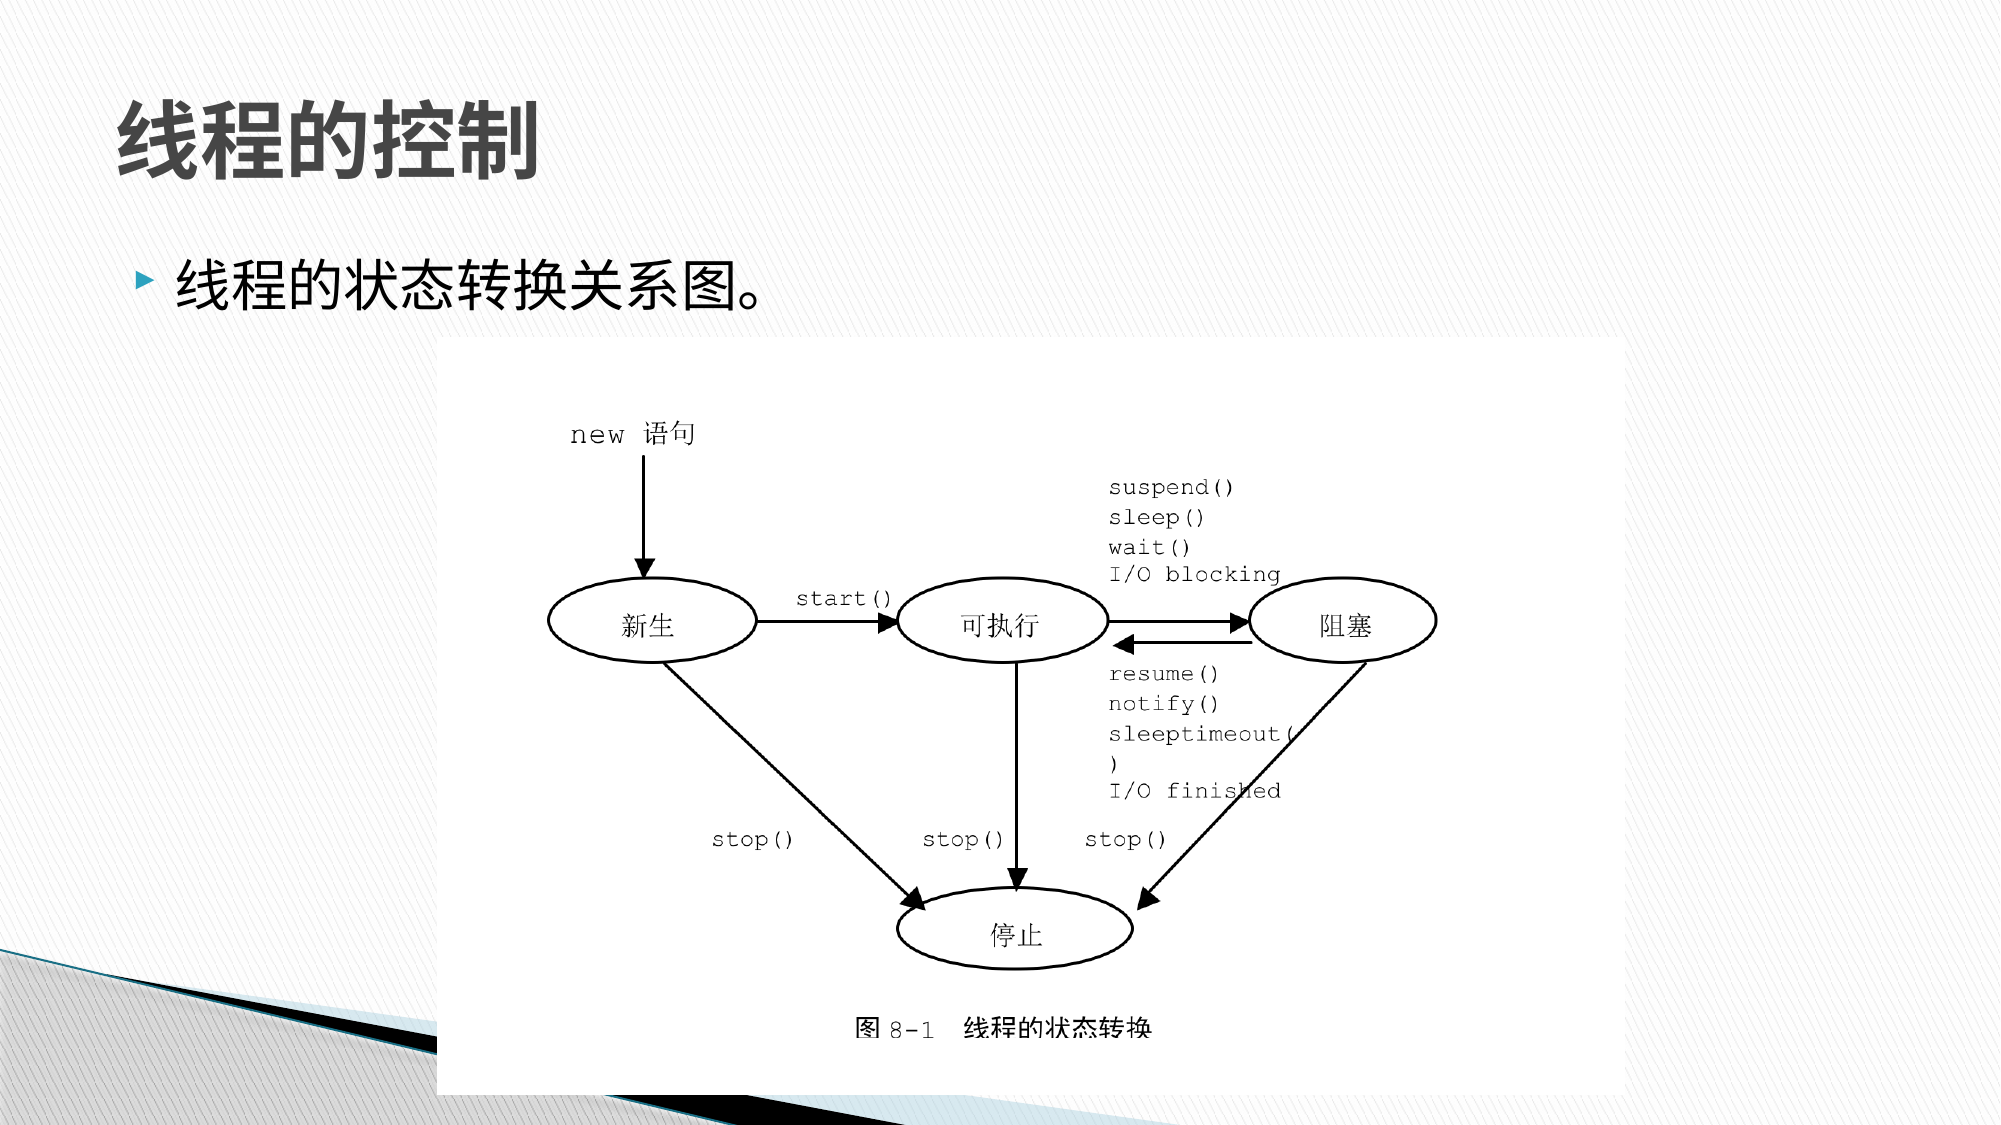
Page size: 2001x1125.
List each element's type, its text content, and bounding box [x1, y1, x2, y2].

title 线程的控制 [99, 45, 1900, 233]
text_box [437, 337, 1626, 1096]
list 线程的状态转换关系图。 [99, 243, 1900, 986]
